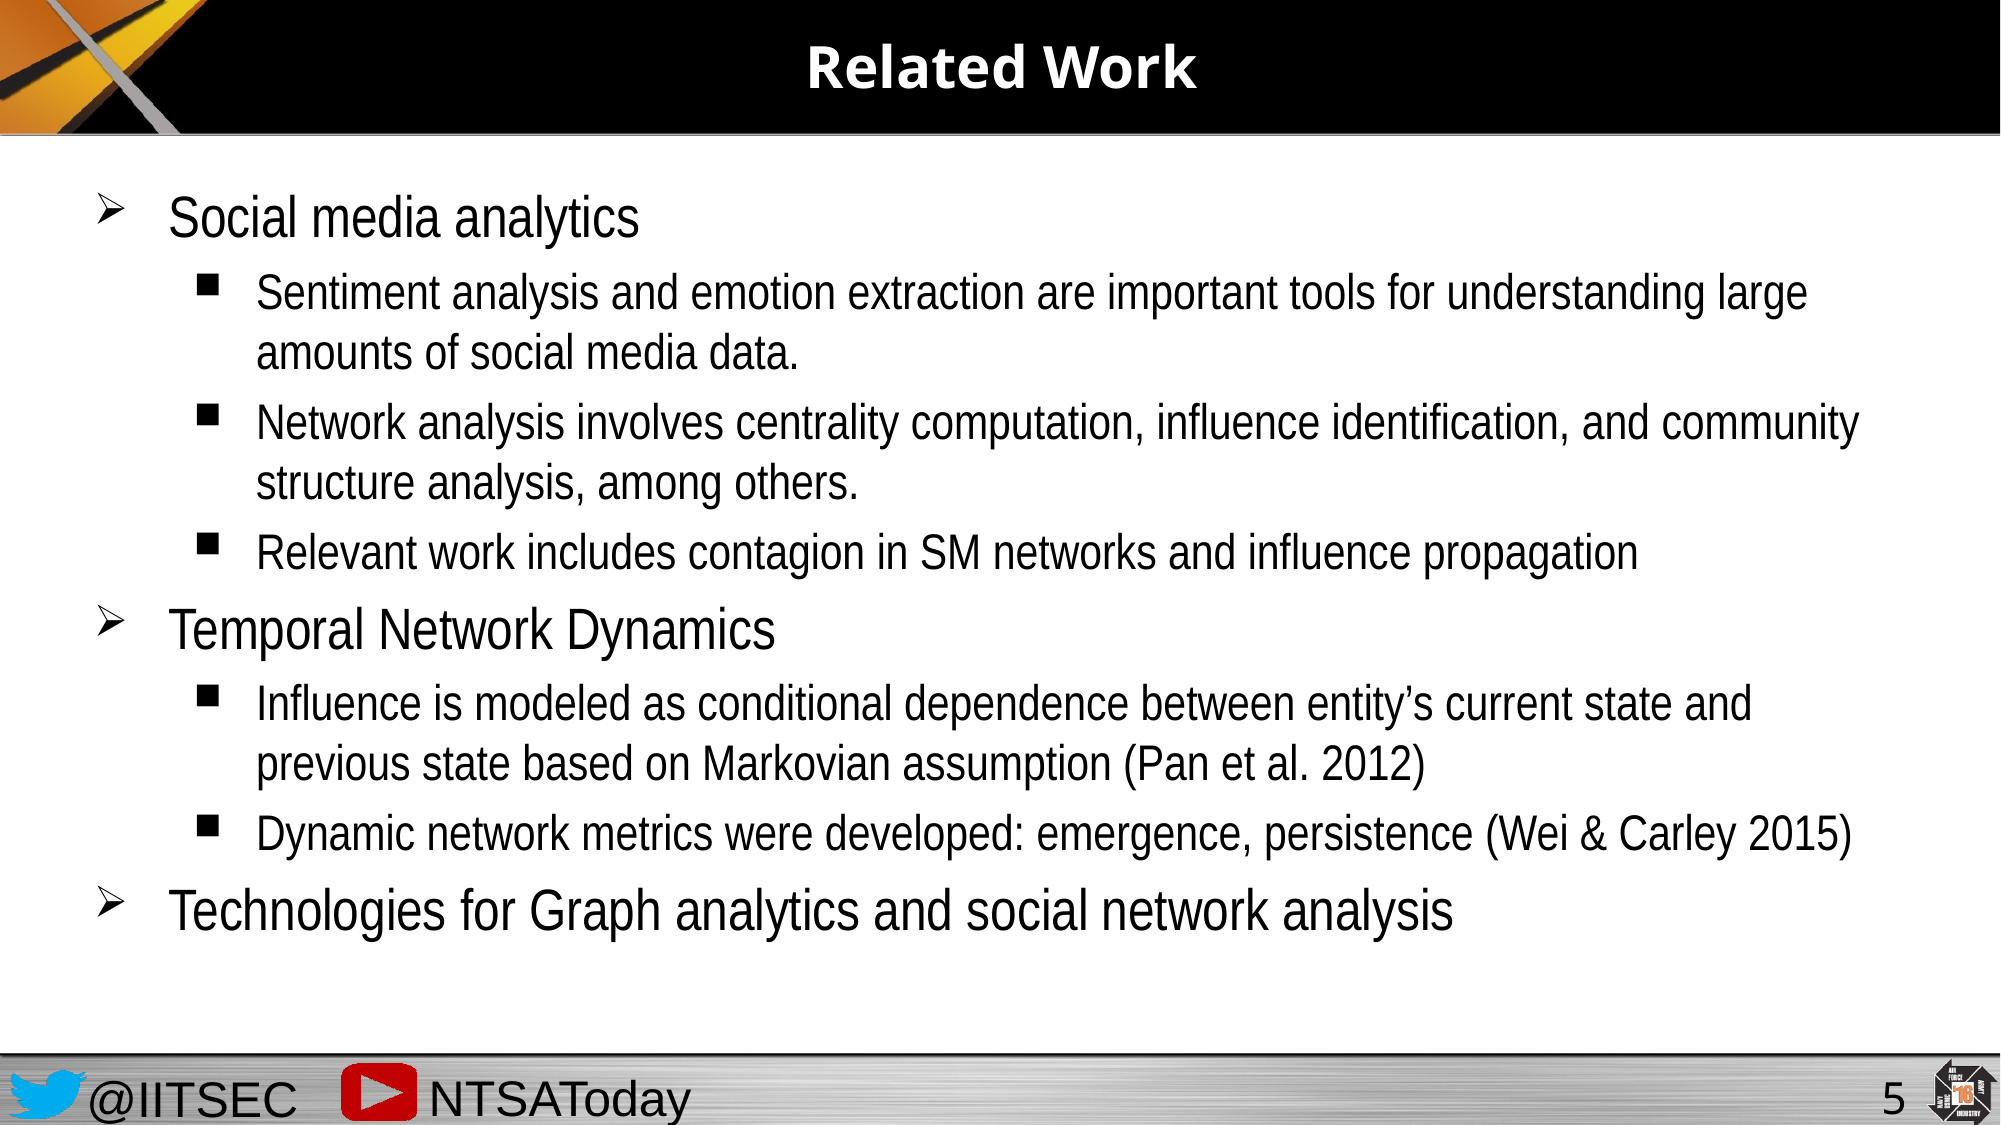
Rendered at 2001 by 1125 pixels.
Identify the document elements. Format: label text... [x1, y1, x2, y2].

slide_number 5 [1787, 1062, 1922, 1119]
title Related Work [393, 0, 1610, 131]
list Social media analytics Sentiment analysis and emotion extraction are important tools for understanding large amounts of social media data. Network analysis involves centrality computation, influence identification, and community structure analysis, among others. Relevant work includes contagion in SM networks and influence propagation Temporal Network Dynamics Influence is modeled as conditional dependence between entity’s current state and previous state based on Markovian assumption (Pan et al. 2012) Dynamic network metrics were developed: emergence, persistence (Wei & Carley 2015) Technologies for Graph analytics and social network analysis [78, 171, 1925, 1005]
picture [0, 0, 2001, 1125]
